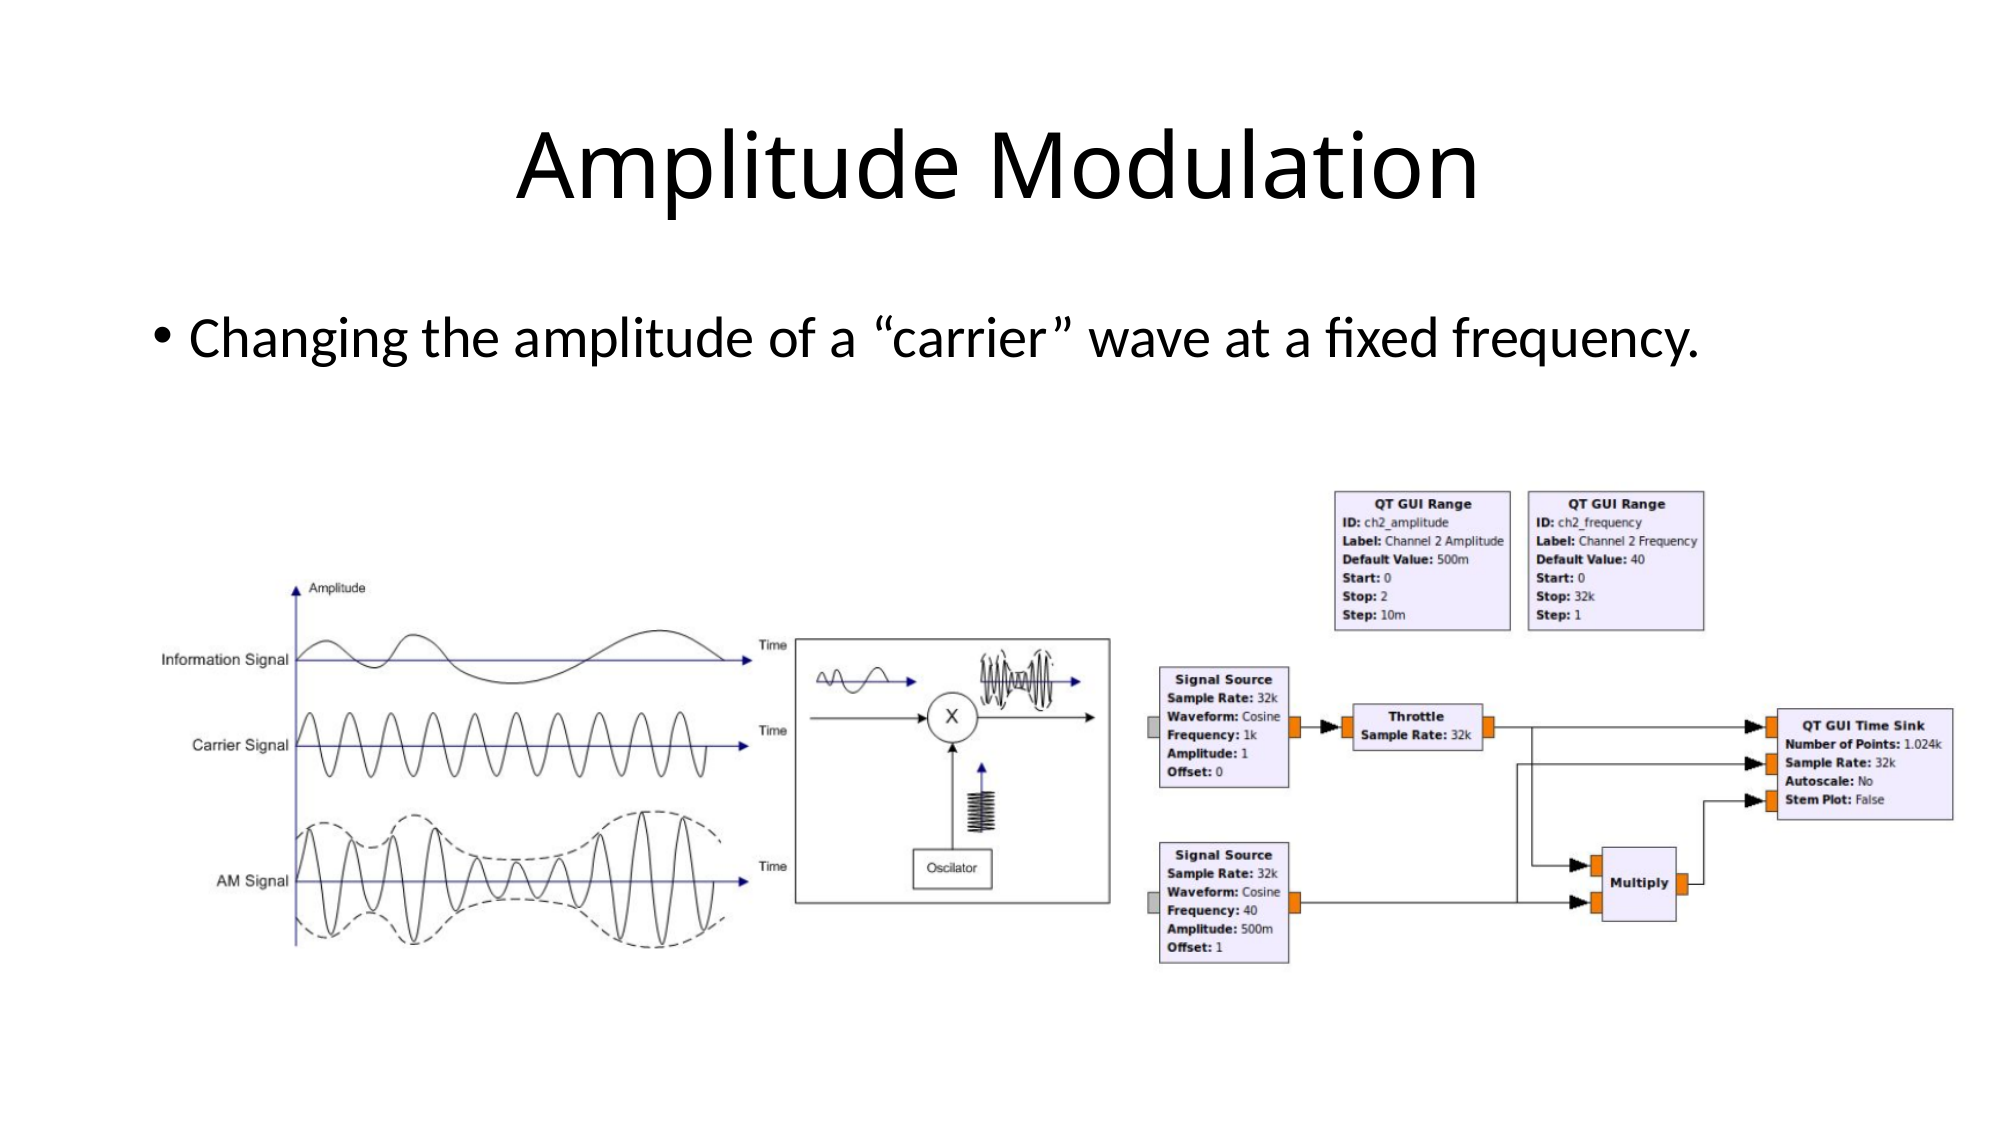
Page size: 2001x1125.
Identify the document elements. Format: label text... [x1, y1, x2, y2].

list Changing the amplitude of a “carrier” wave at a fixed frequency. [137, 299, 1863, 1014]
title Amplitude Modulation [137, 59, 1863, 278]
picture [151, 467, 1969, 1014]
